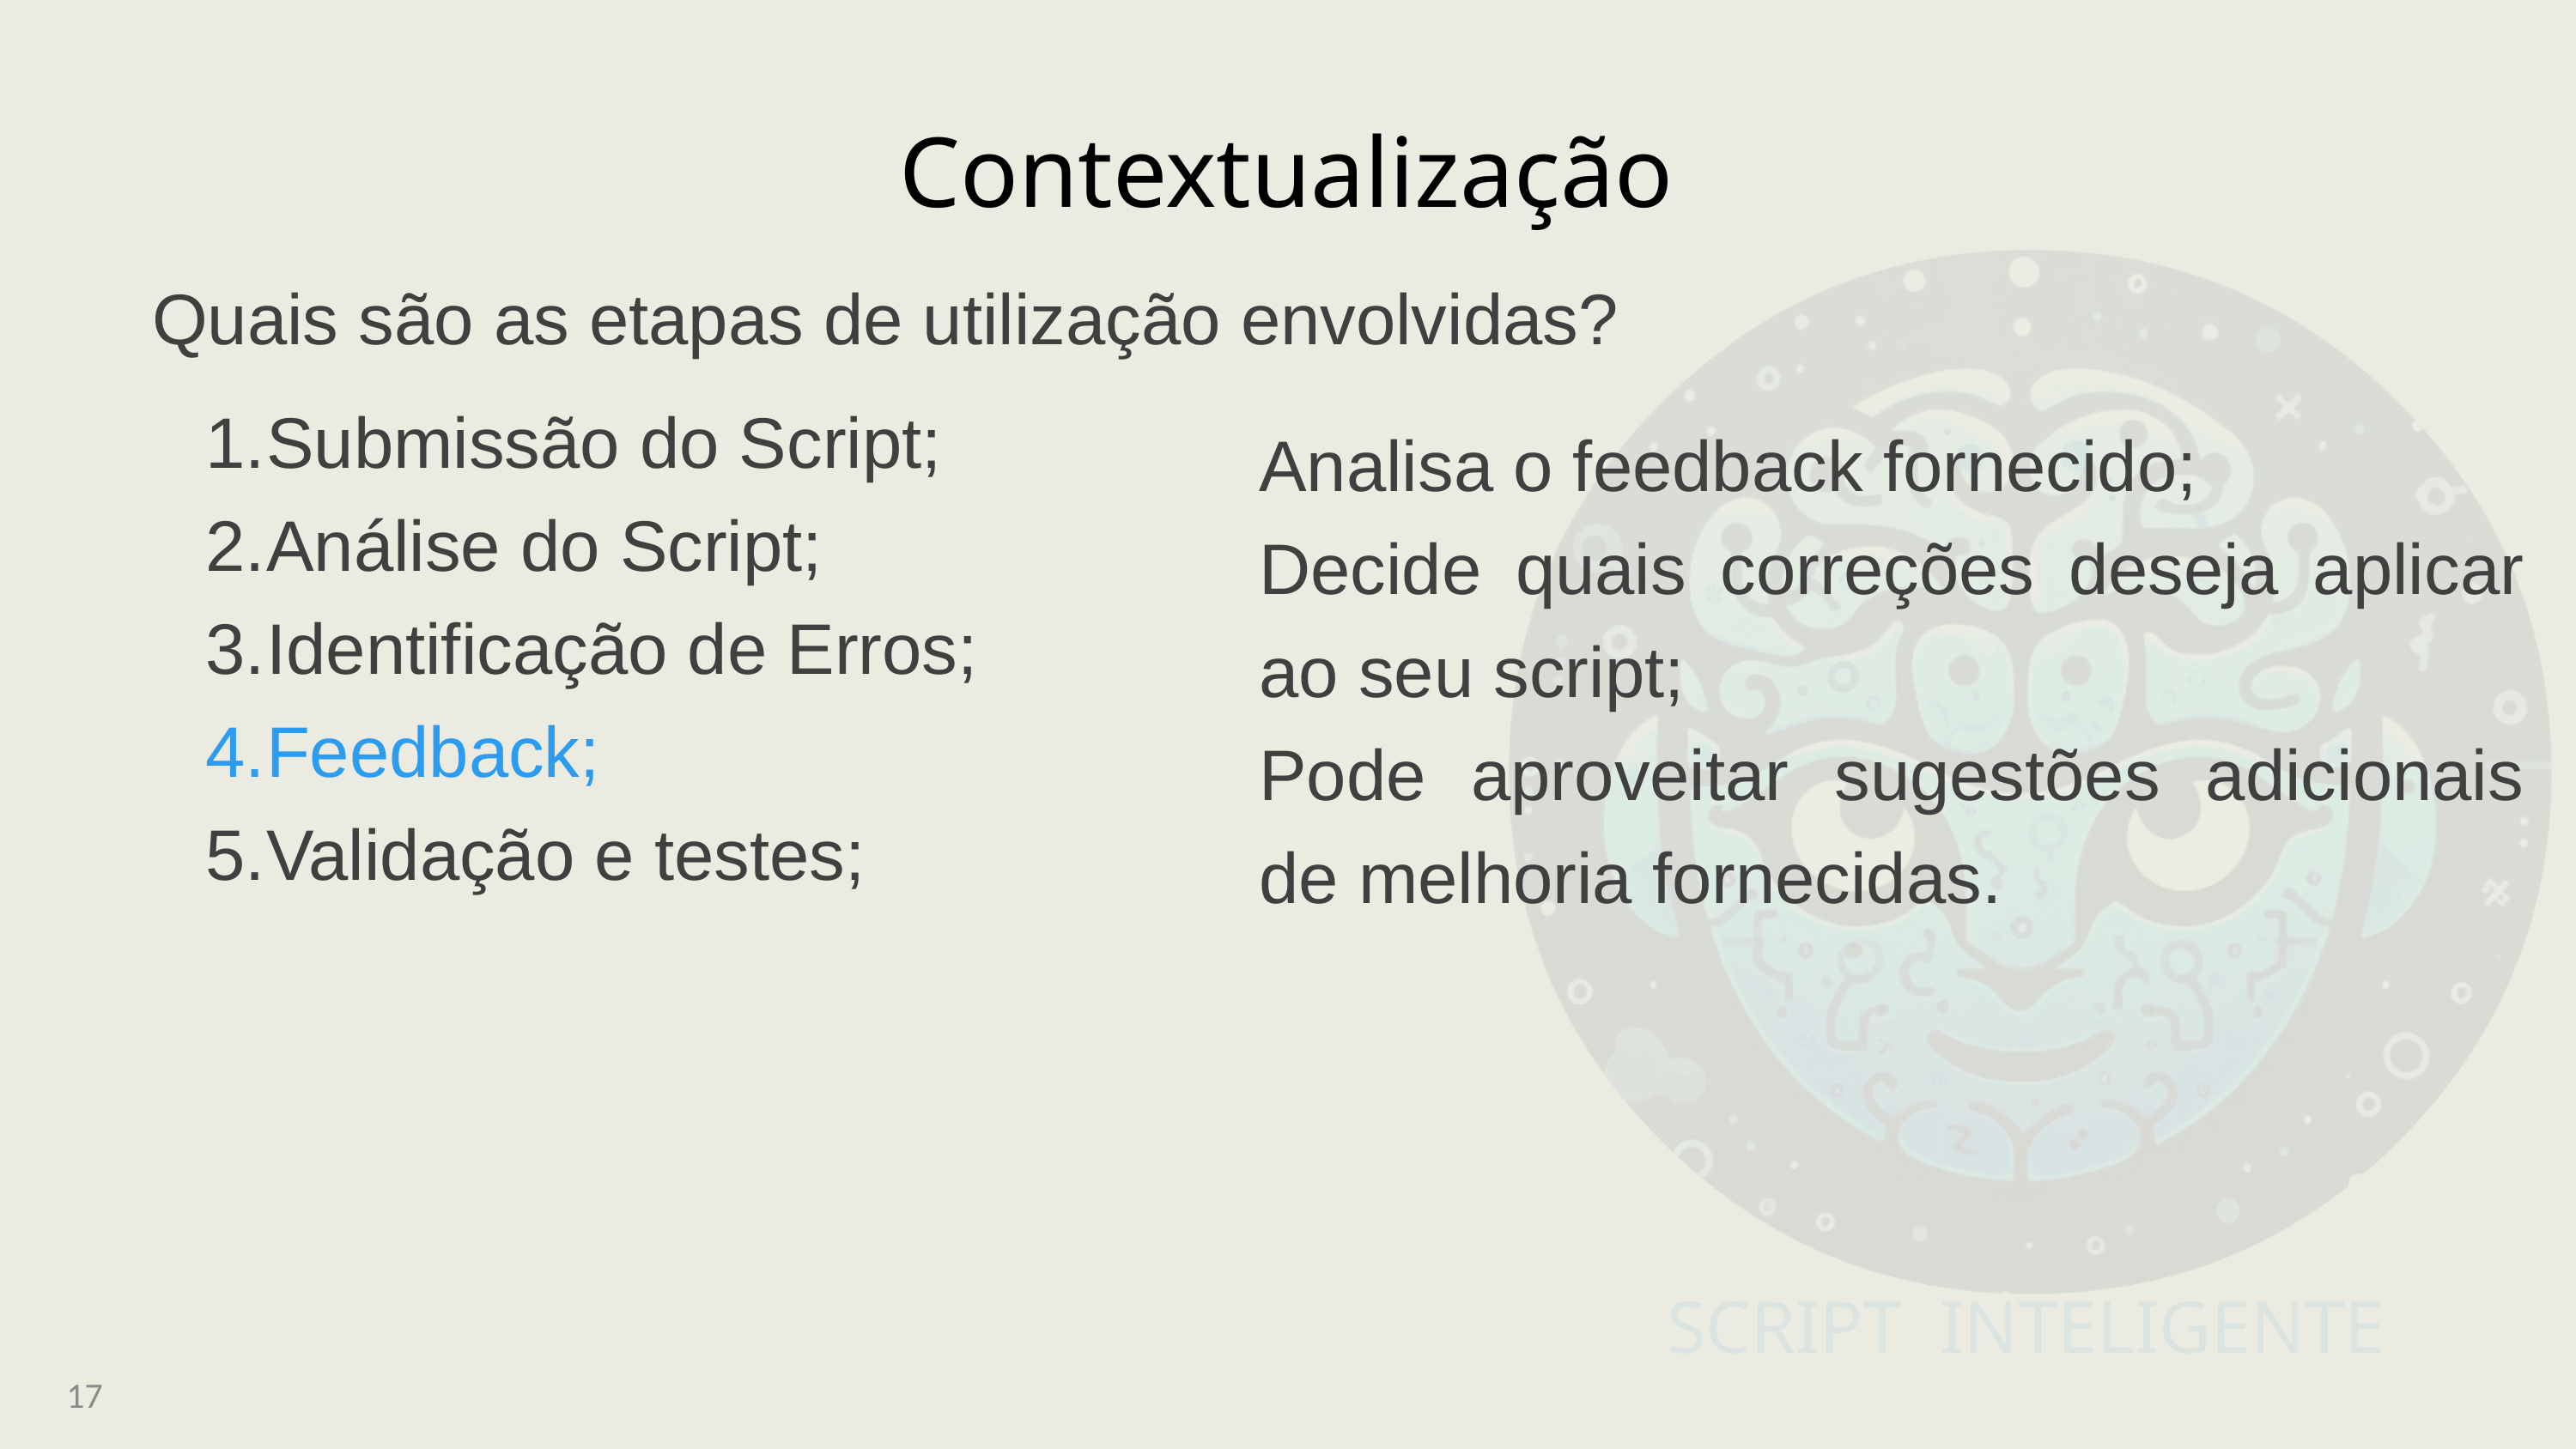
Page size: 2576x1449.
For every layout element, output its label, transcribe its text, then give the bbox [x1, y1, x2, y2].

text_box Analisa o feedback fornecido; Decide quais correções deseja aplicar ao seu script; Pode aproveitar sugestões adicionais de melhoria fornecidas. [1259, 403, 1490, 1022]
text_box Submissão do Script; Análise do Script; Identificação de Erros; Feedback; Validação e testes; [144, 379, 1490, 895]
text_box Contextualização [152, 111, 2421, 227]
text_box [1494, 240, 2558, 1389]
text_box Quais são as etapas de utilização envolvidas? [152, 256, 1490, 360]
slide_number 17 [53, 1367, 355, 1420]
